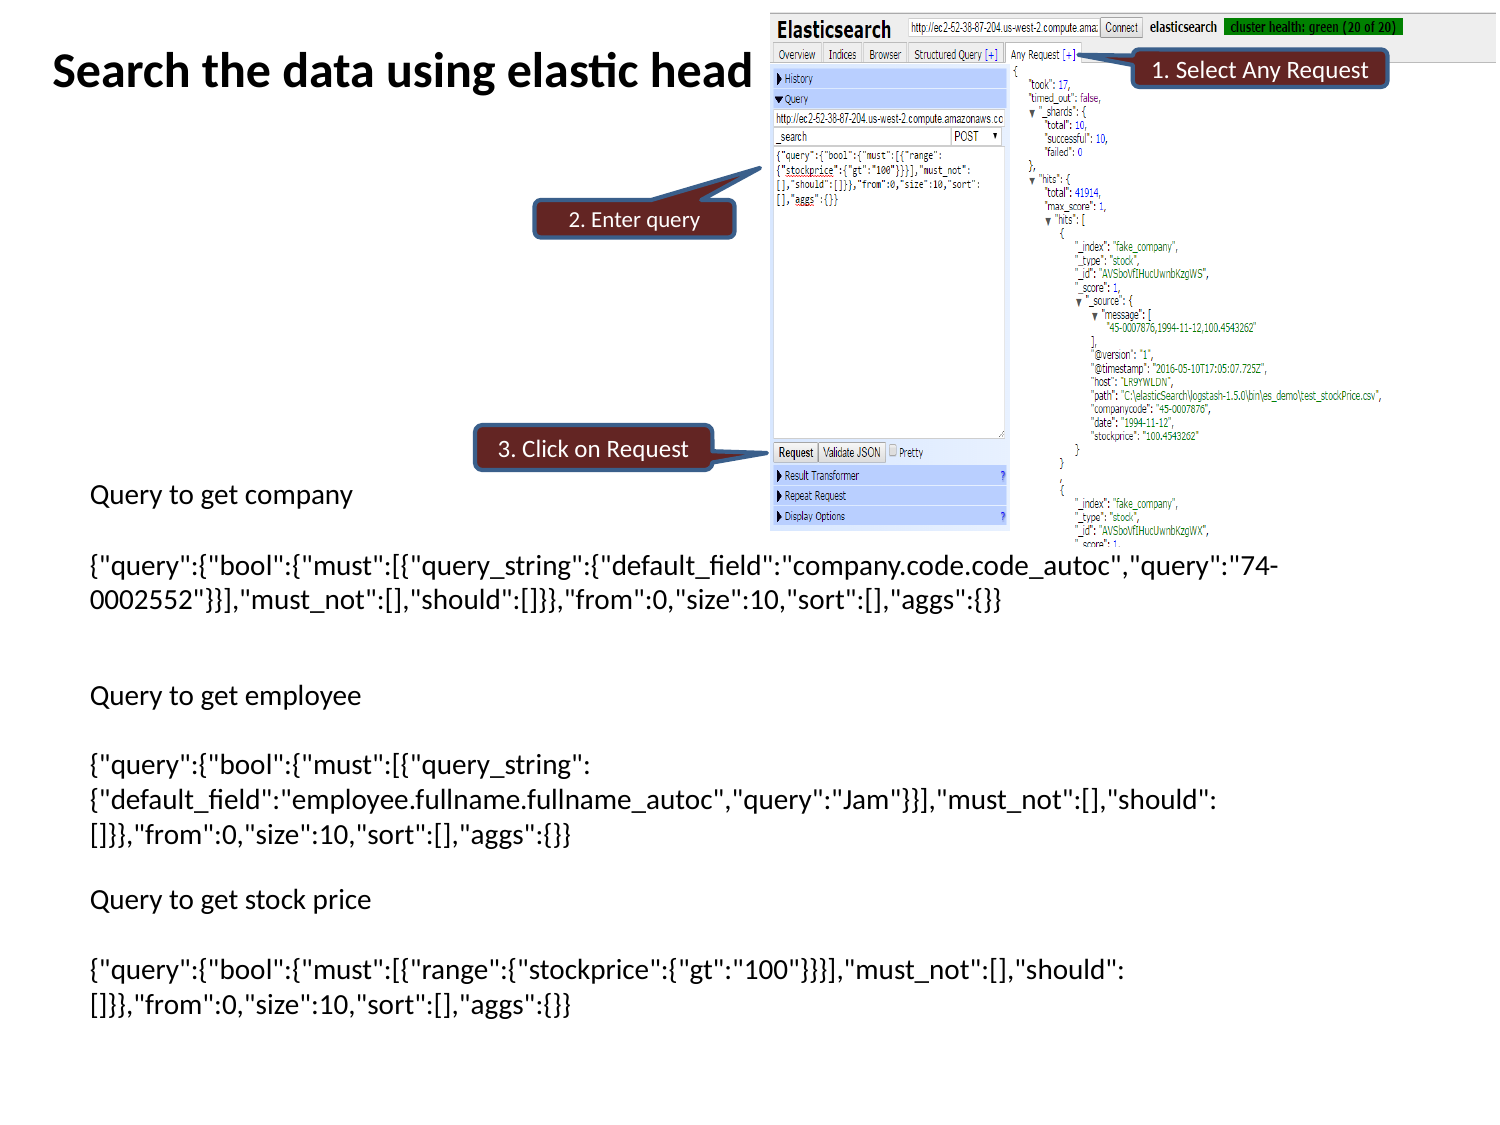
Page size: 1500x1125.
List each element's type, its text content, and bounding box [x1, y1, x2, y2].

picture [769, 12, 1496, 547]
text_box 2. Enter query [532, 165, 762, 240]
text_box Query to get stock price {"query":{"bool":{"must":[{"range":{"stockprice":{"gt":"100"}}}],"must_not":[],"should":[]}},"from":0,"size":10,"sort":[],"aggs":{}} [75, 873, 1388, 1073]
text_box Search the data using elastic head [37, 30, 764, 105]
text_box Query to get employee {"query":{"bool":{"must":[{"query_string":{"default_field":"employee.fullname.fullname_autoc","query":"Jam"}}],"must_not":[],"should":[]}},"from":0,"size":10,"sort":[],"aggs":{}} [75, 668, 1388, 858]
text_box 3. Click on Request [472, 422, 764, 473]
text_box Query to get company {"query":{"bool":{"must":[{"query_string":{"default_field":"company.code.code_autoc","query":"74-0002552"}}],"must_not":[],"should":[]}},"from":0,"size":10,"sort":[],"aggs":{}} [75, 468, 1388, 623]
